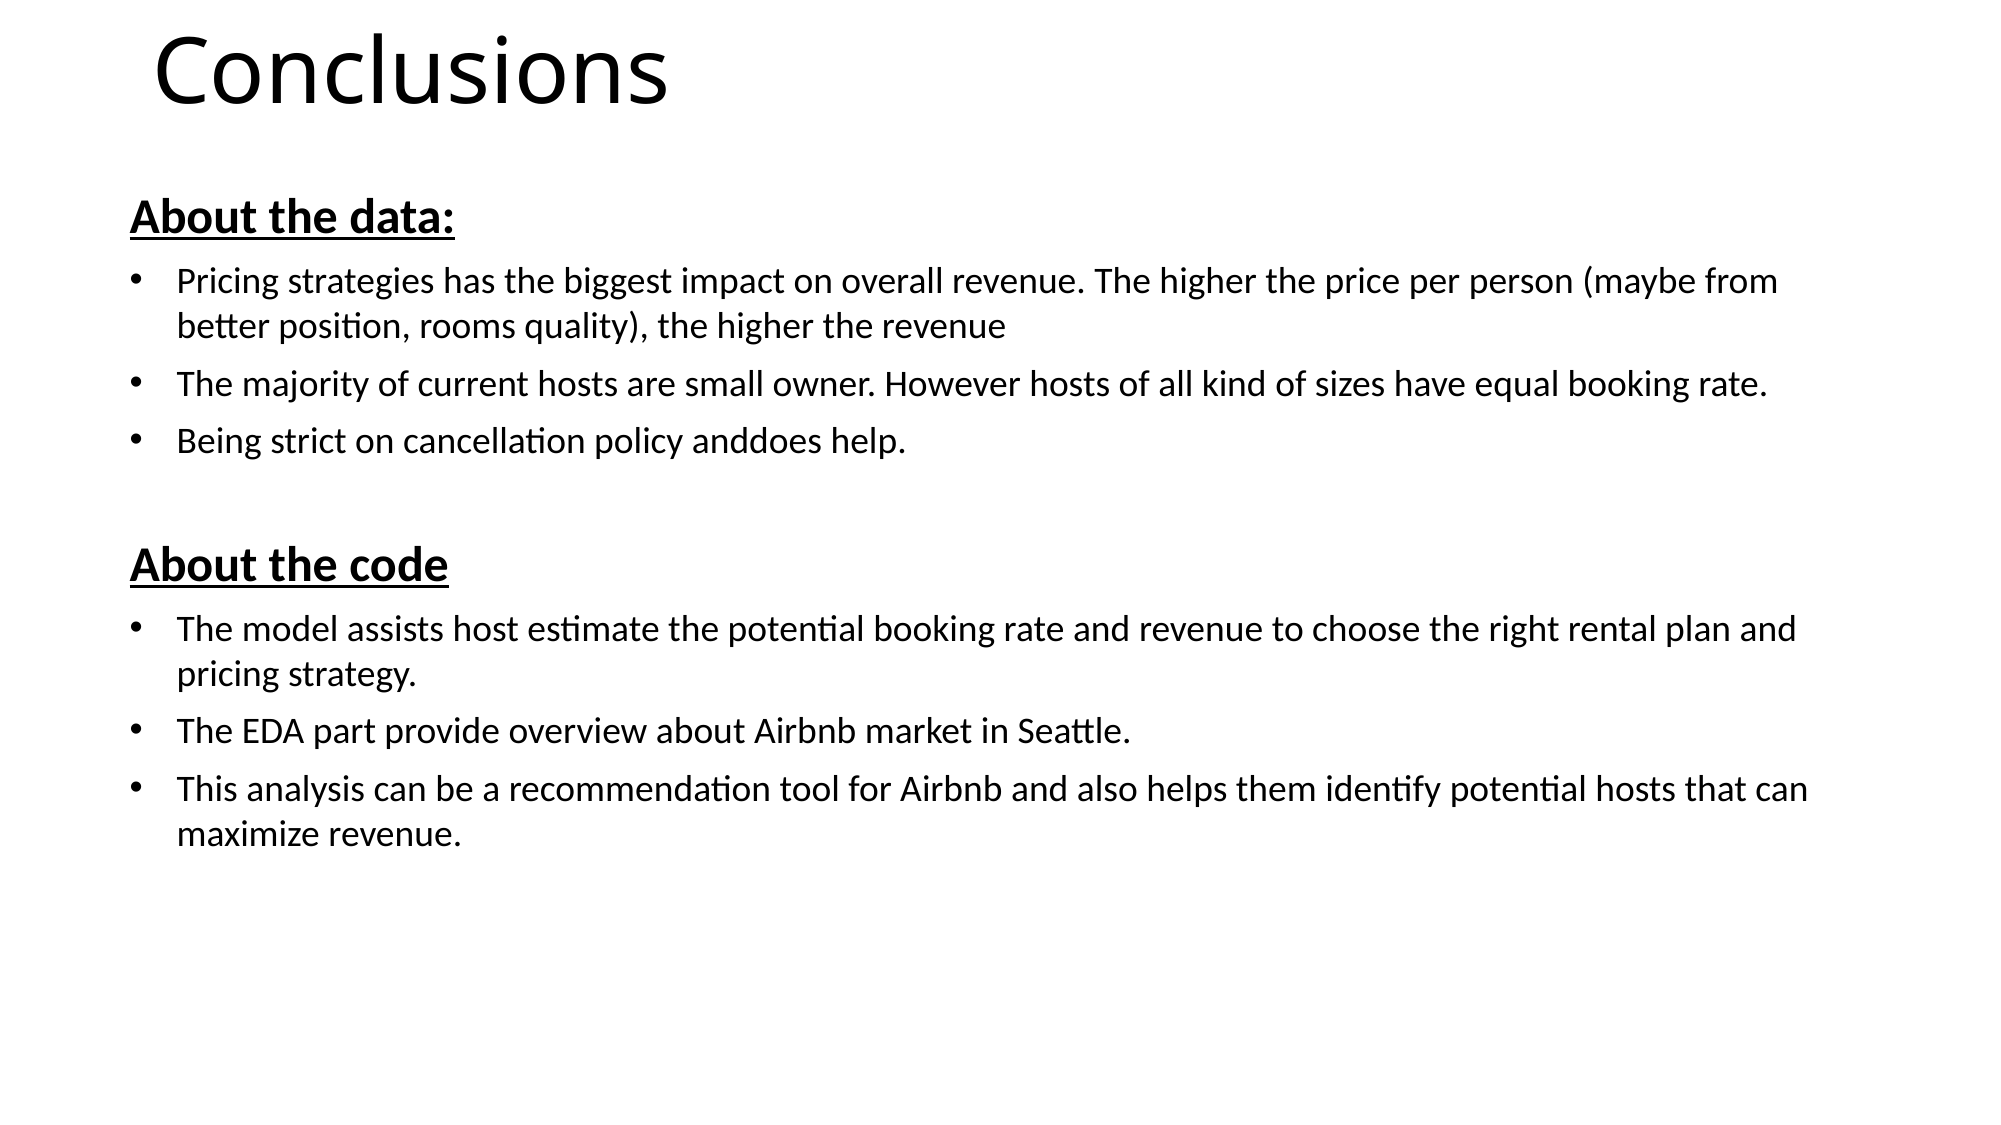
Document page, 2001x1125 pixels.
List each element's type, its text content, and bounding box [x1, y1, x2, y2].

text_box About the data: Pricing strategies has the biggest impact on overall revenue. The higher the price per person (maybe from better position, rooms quality), the higher the revenue The majority of current hosts are small owner. However hosts of all kind of sizes have equal booking rate. Being strict on cancellation policy anddoes help. About the code The model assists host estimate the potential booking rate and revenue to choose the right rental plan and pricing strategy. The EDA part provide overview about Airbnb market in Seattle. This analysis can be a recommendation tool for Airbnb and also helps them identify potential hosts that can maximize revenue. [114, 176, 1840, 862]
text_box Conclusions [137, 17, 1863, 201]
